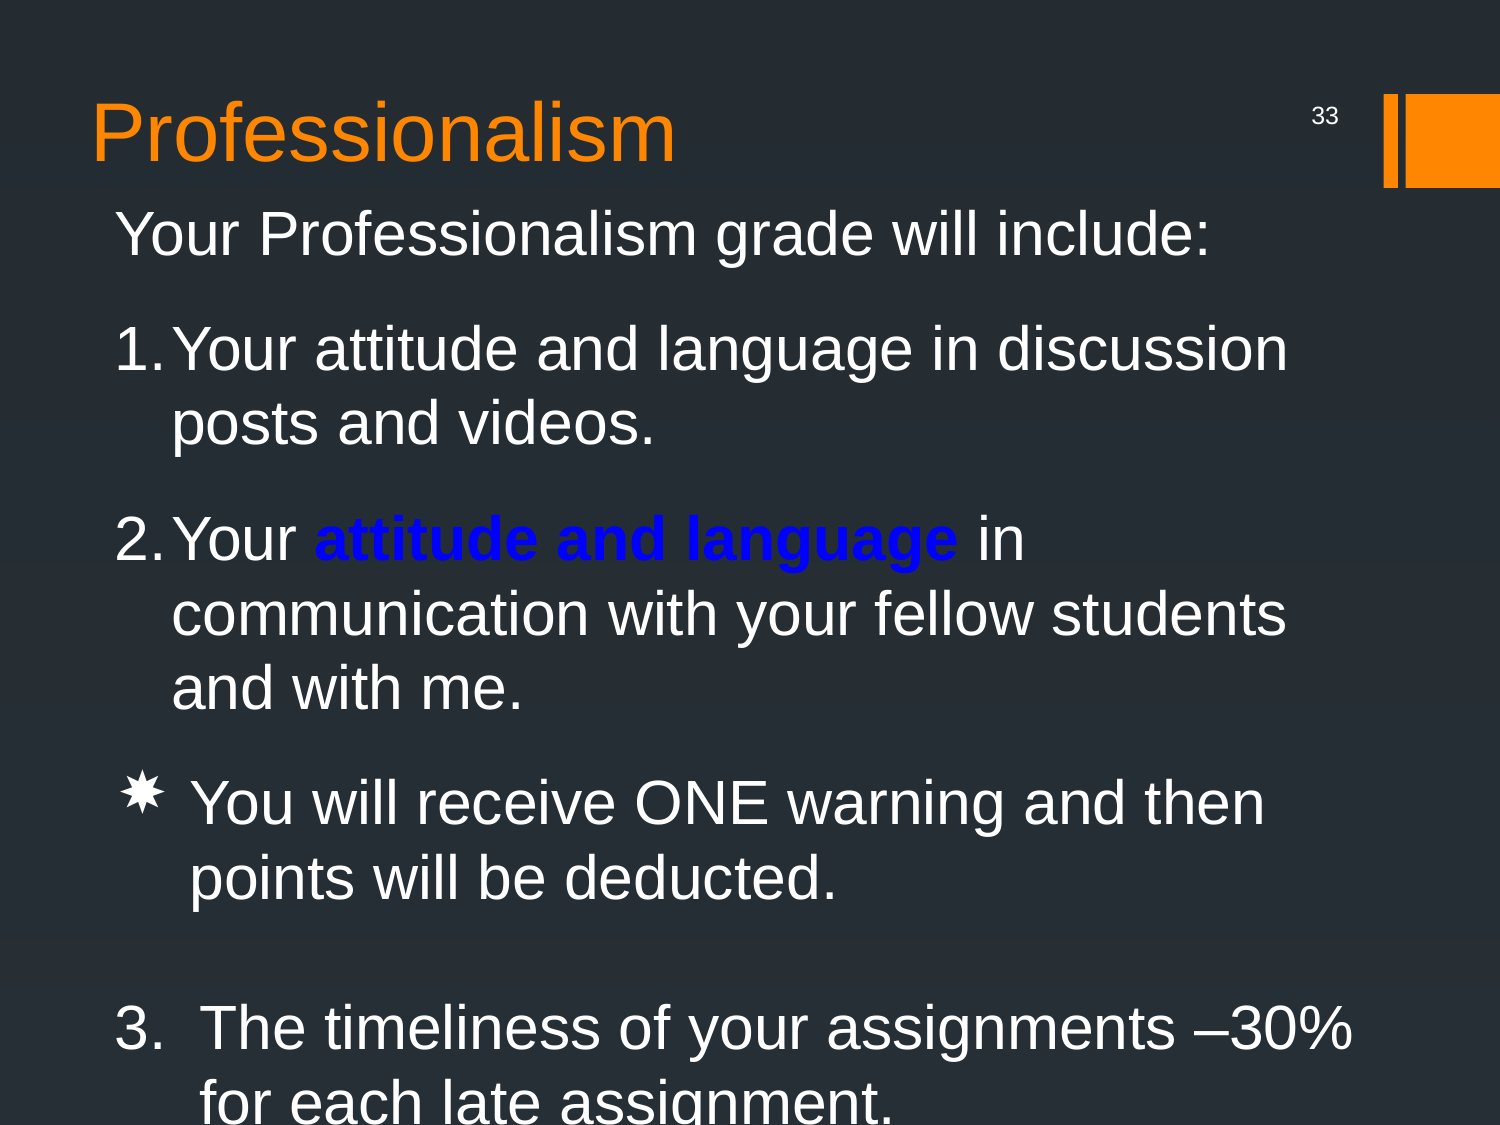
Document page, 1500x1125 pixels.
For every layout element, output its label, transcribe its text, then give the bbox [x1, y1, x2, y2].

text_box Your Professionalism grade will include: Your attitude and language in discussion posts and videos. Your attitude and language in communication with your fellow students and with me. You will receive ONE warning and then points will be deducted. The timeliness of your assignments –30% for each late assignment. [99, 185, 1392, 1125]
slide_number 33 [1199, 90, 1355, 140]
title Professionalism [75, 28, 1300, 186]
